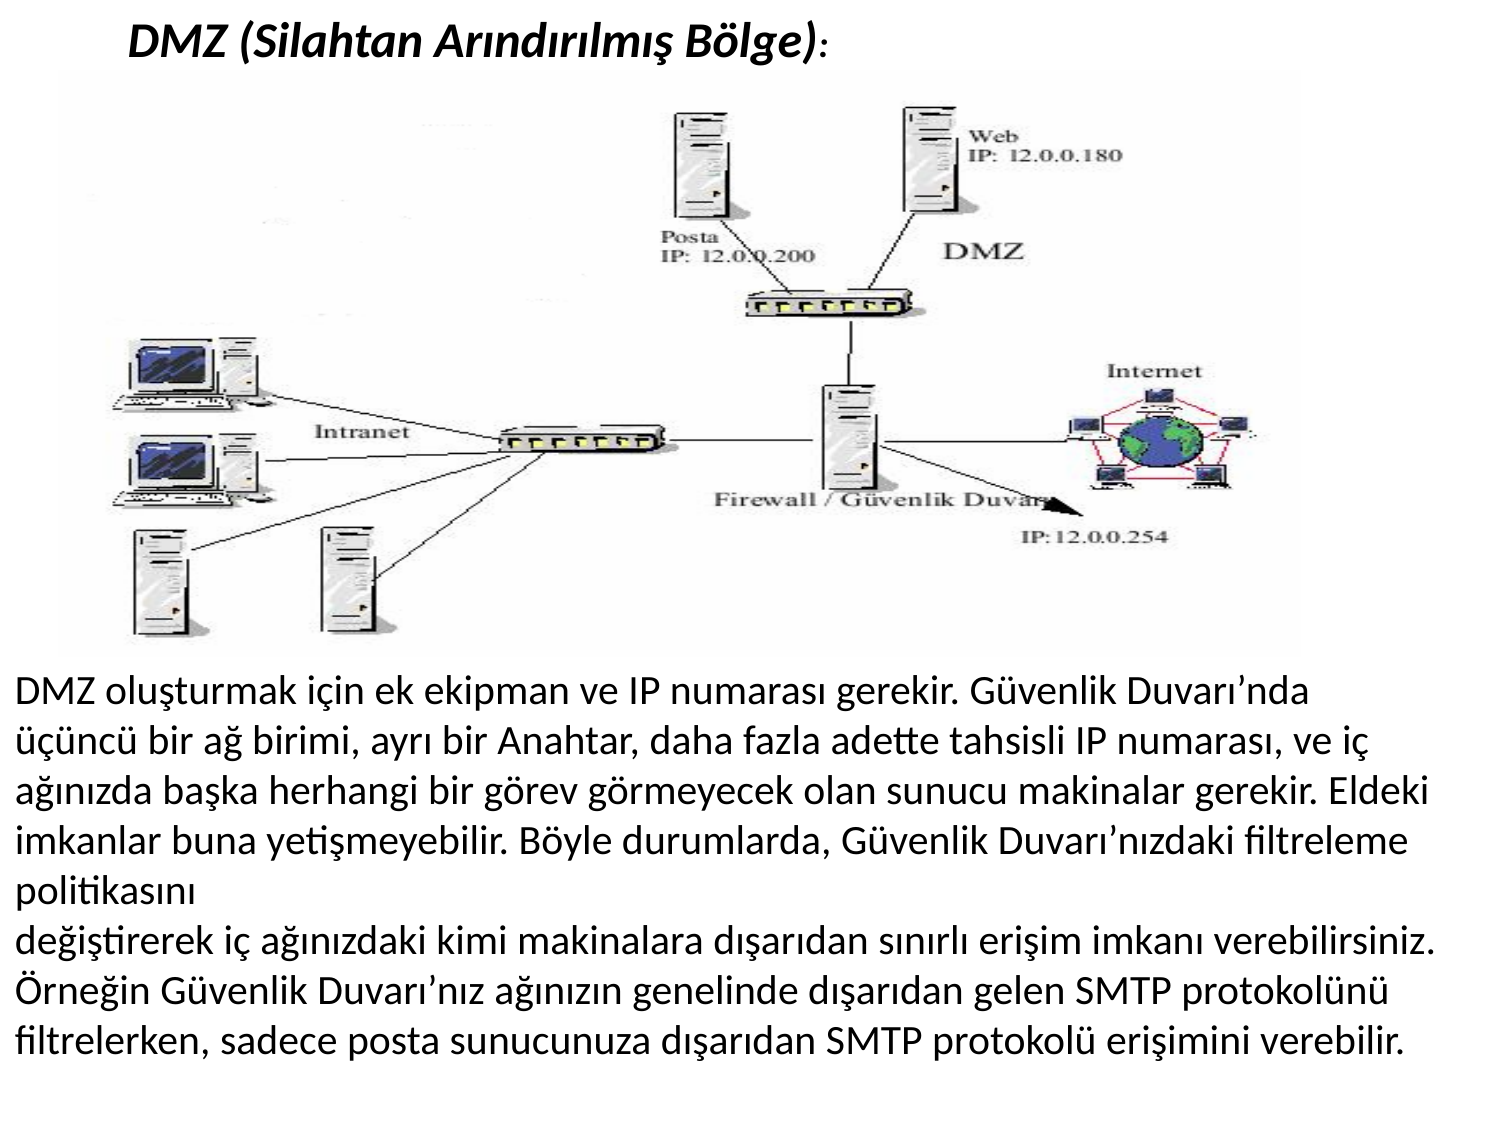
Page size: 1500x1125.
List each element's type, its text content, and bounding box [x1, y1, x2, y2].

picture [58, 70, 1302, 657]
text_box DMZ oluşturmak için ek ekipman ve IP numarası gerekir. Güvenlik Duvarı’nda üçüncü bir ağ birimi, ayrı bir Anahtar, daha fazla adette tahsisli IP numarası, ve iç ağınızda başka herhangi bir görev görmeyecek olan sunucu makinalar gerekir. Eldeki imkanlar buna yetişmeyebilir. Böyle durumlarda, Güvenlik Duvarı’nızdaki filtreleme politikasını değiştirerek iç ağınızdaki kimi makinalara dışarıdan sınırlı erişim imkanı verebilirsiniz. Örneğin Güvenlik Duvarı’nız ağınızın genelinde dışarıdan gelen SMTP protokolünü filtrelerken, sadece posta sunucunuza dışarıdan SMTP protokolü erişimini verebilir. [0, 655, 1453, 1071]
text_box DMZ (Silahtan Arındırılmış Bölge): [113, 0, 844, 68]
